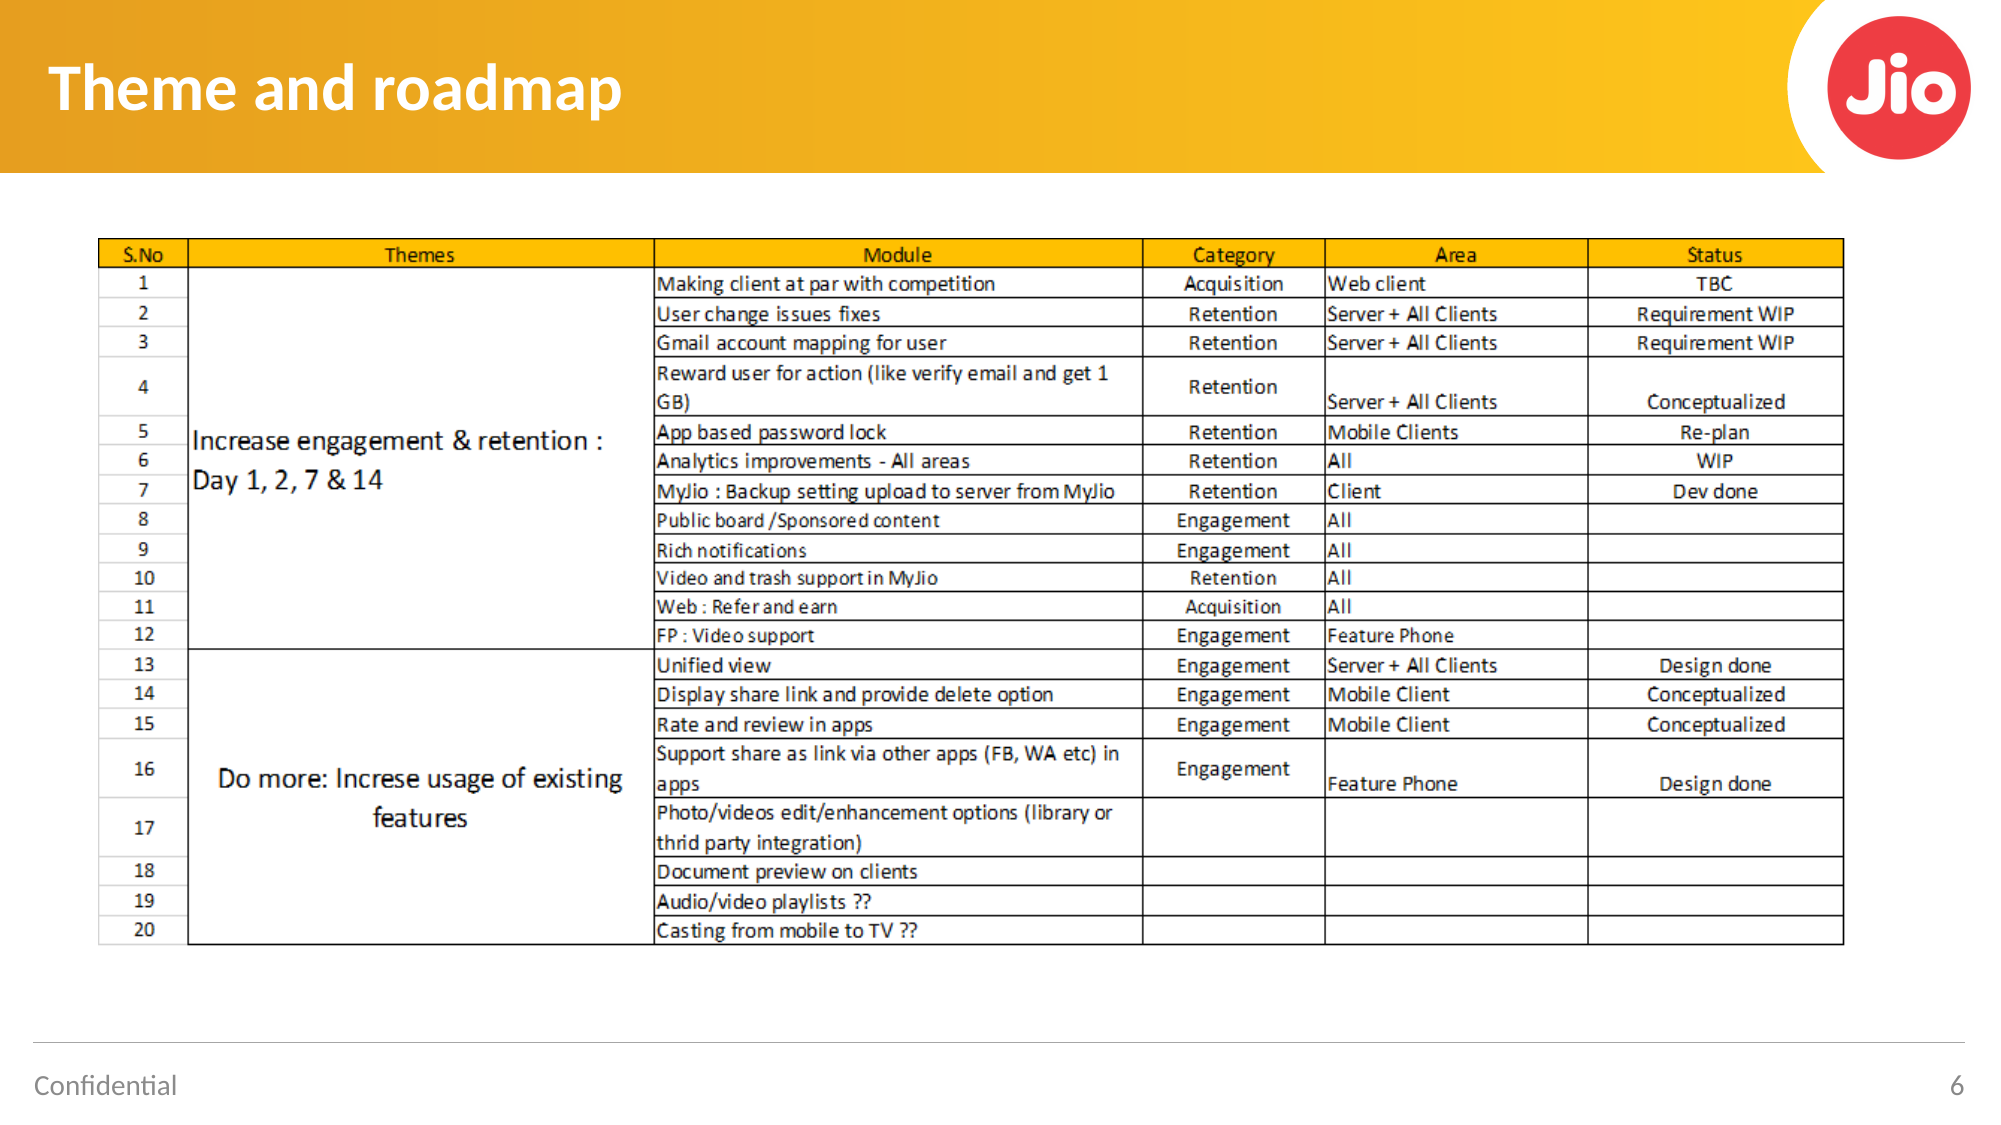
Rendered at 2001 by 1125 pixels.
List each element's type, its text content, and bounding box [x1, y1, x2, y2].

slide_number 6 [1929, 1066, 1965, 1102]
picture [97, 238, 1846, 948]
picture [0, 0, 1826, 173]
picture [1825, 12, 1976, 163]
title Theme and roadmap [33, 20, 1690, 147]
